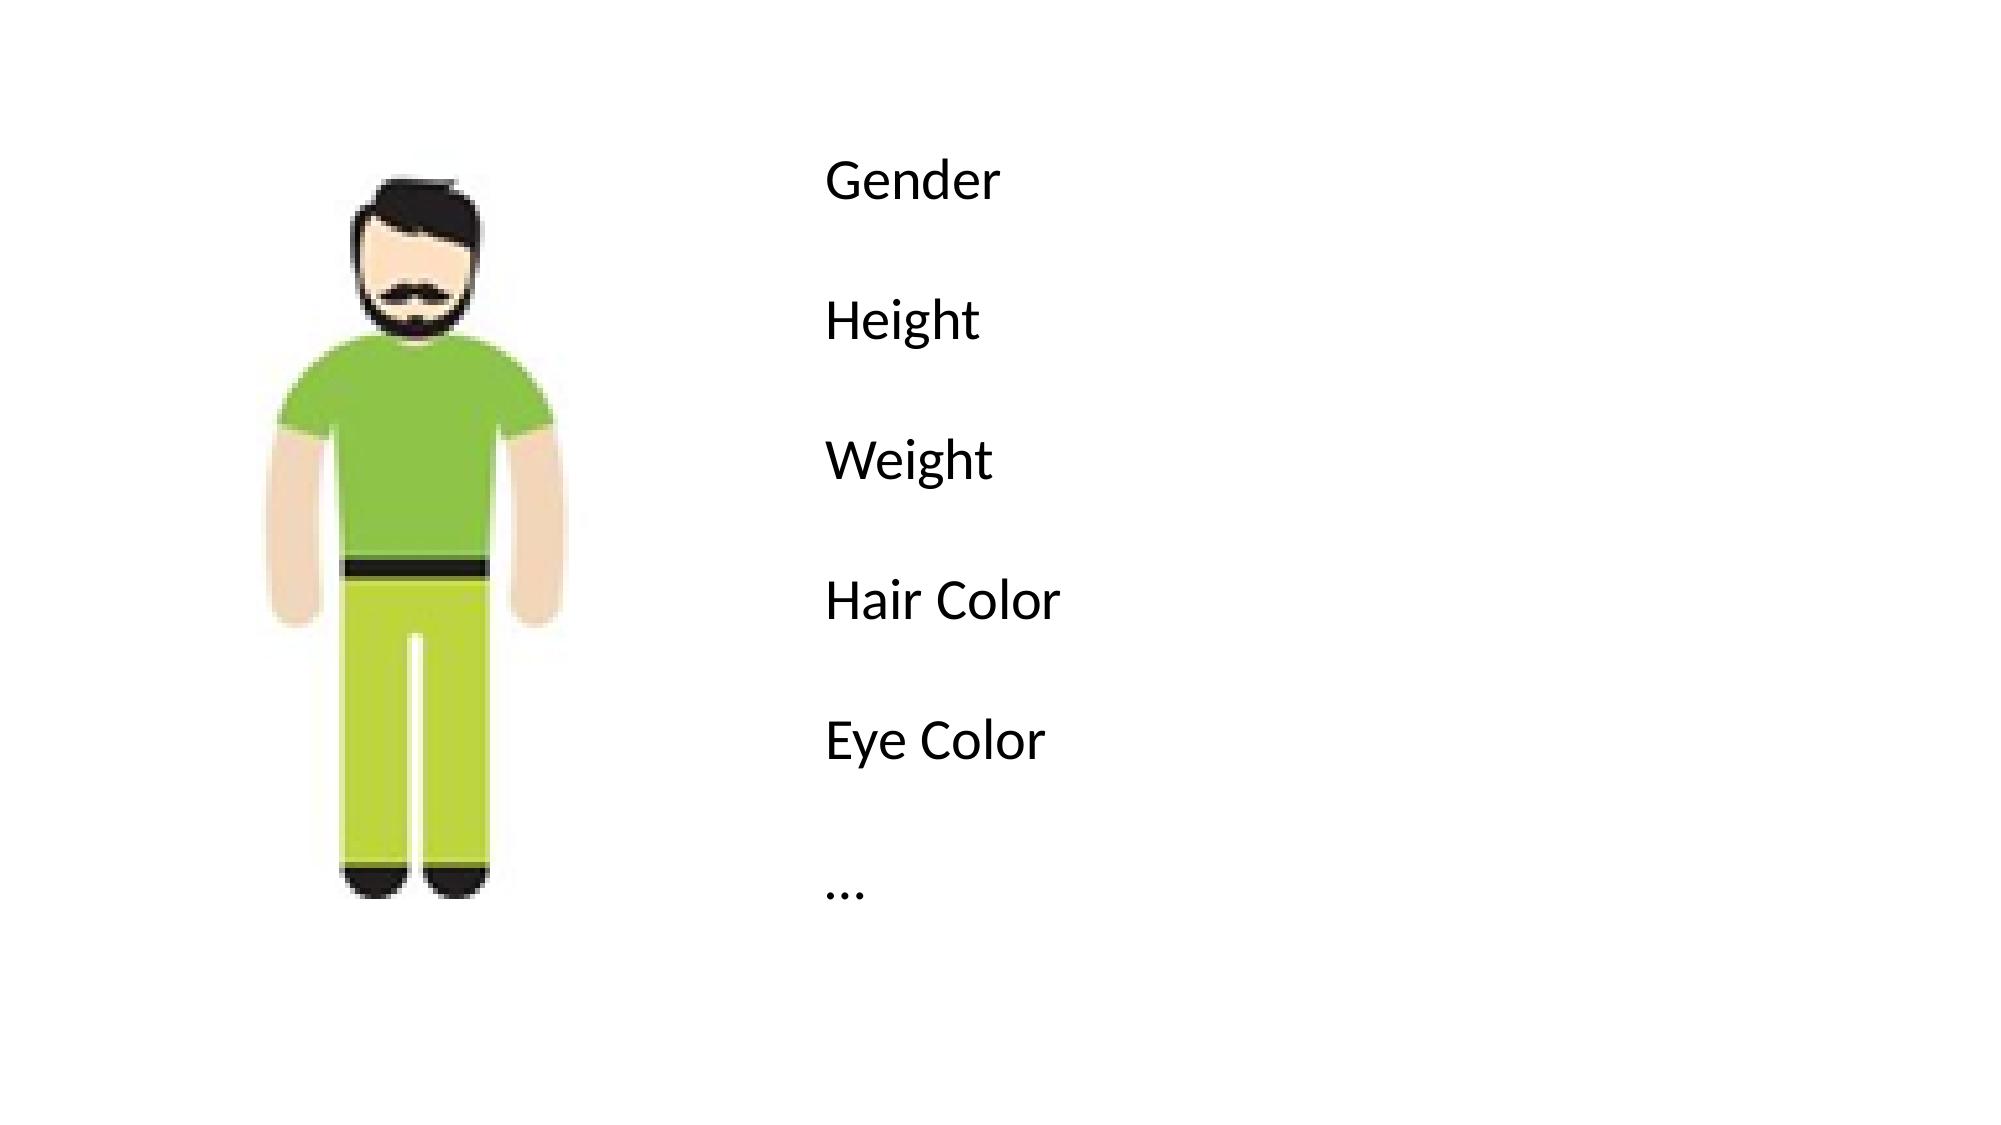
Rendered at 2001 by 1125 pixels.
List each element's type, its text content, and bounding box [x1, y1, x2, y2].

text_box Gender Height Weight Hair Color Eye Color … [810, 133, 1078, 919]
picture [220, 133, 616, 941]
